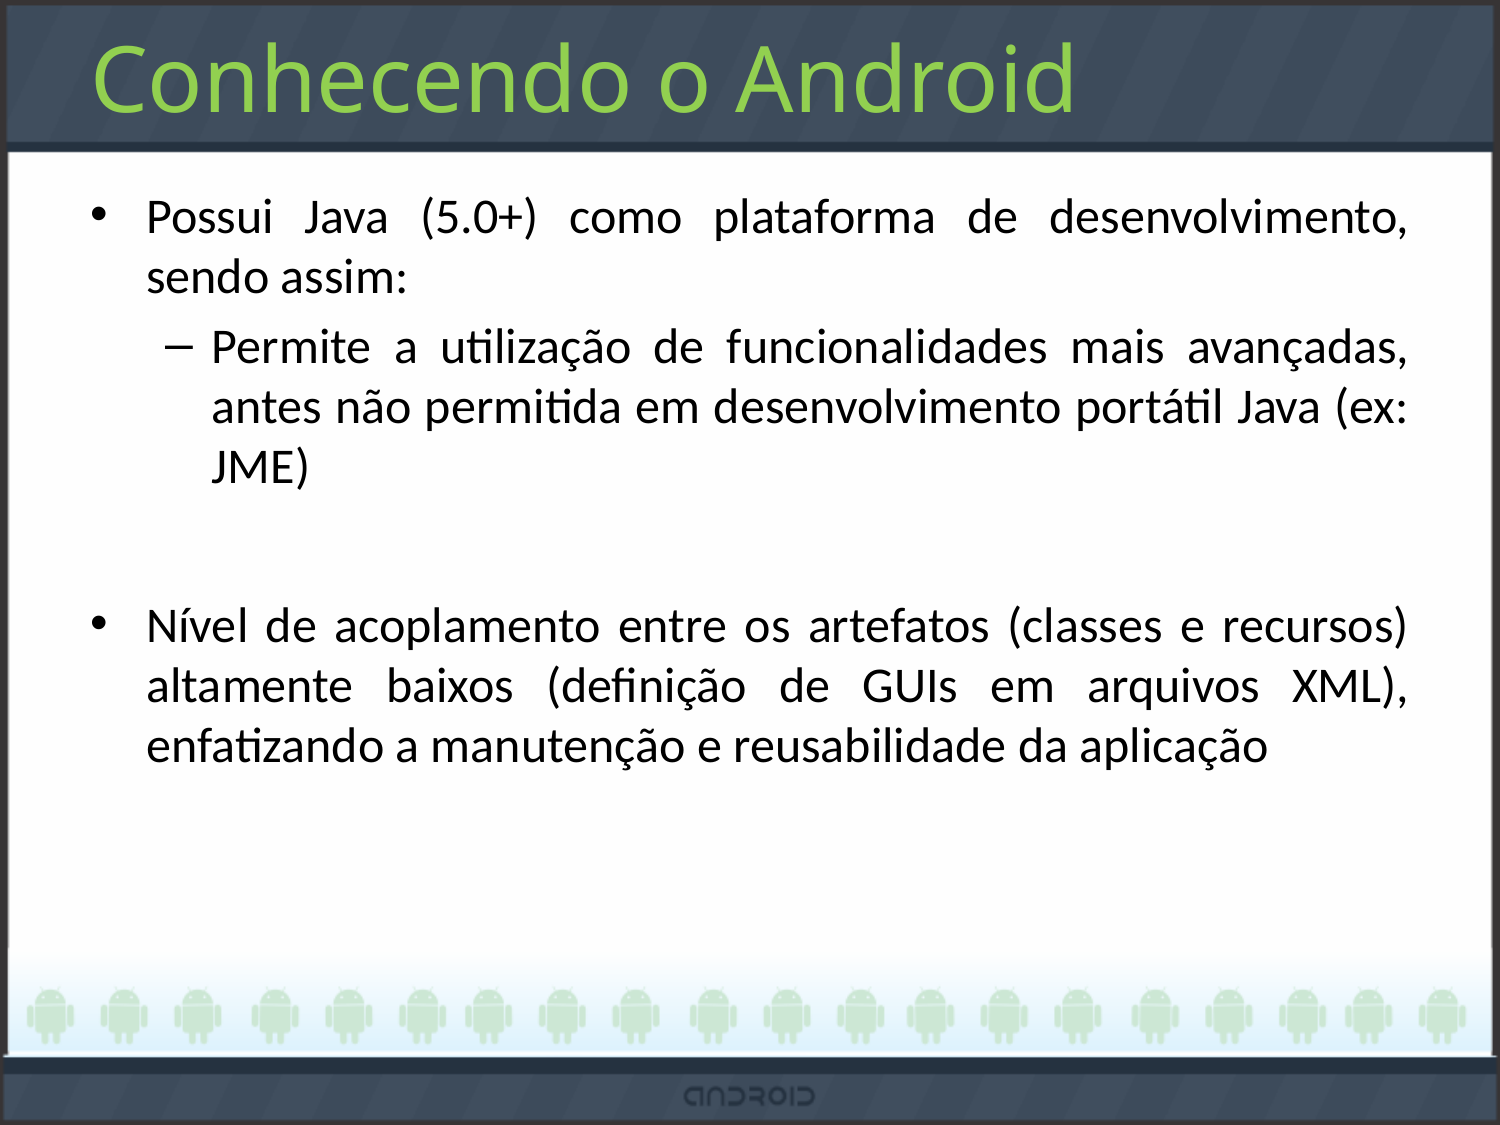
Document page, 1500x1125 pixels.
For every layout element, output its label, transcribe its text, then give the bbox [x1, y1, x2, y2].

title Conhecendo o Android [75, 11, 1425, 141]
picture [0, 0, 1500, 1125]
list Possui Java (5.0+) como plataforma de desenvolvimento, sendo assim: Permite a utilização de funcionalidades mais avançadas, antes não permitida em desenvolvimento portátil Java (ex: JME) Nível de acoplamento entre os artefatos (classes e recursos) altamente baixos (definição de GUIs em arquivos XML), enfatizando a manutenção e reusabilidade da aplicação [75, 175, 1425, 985]
